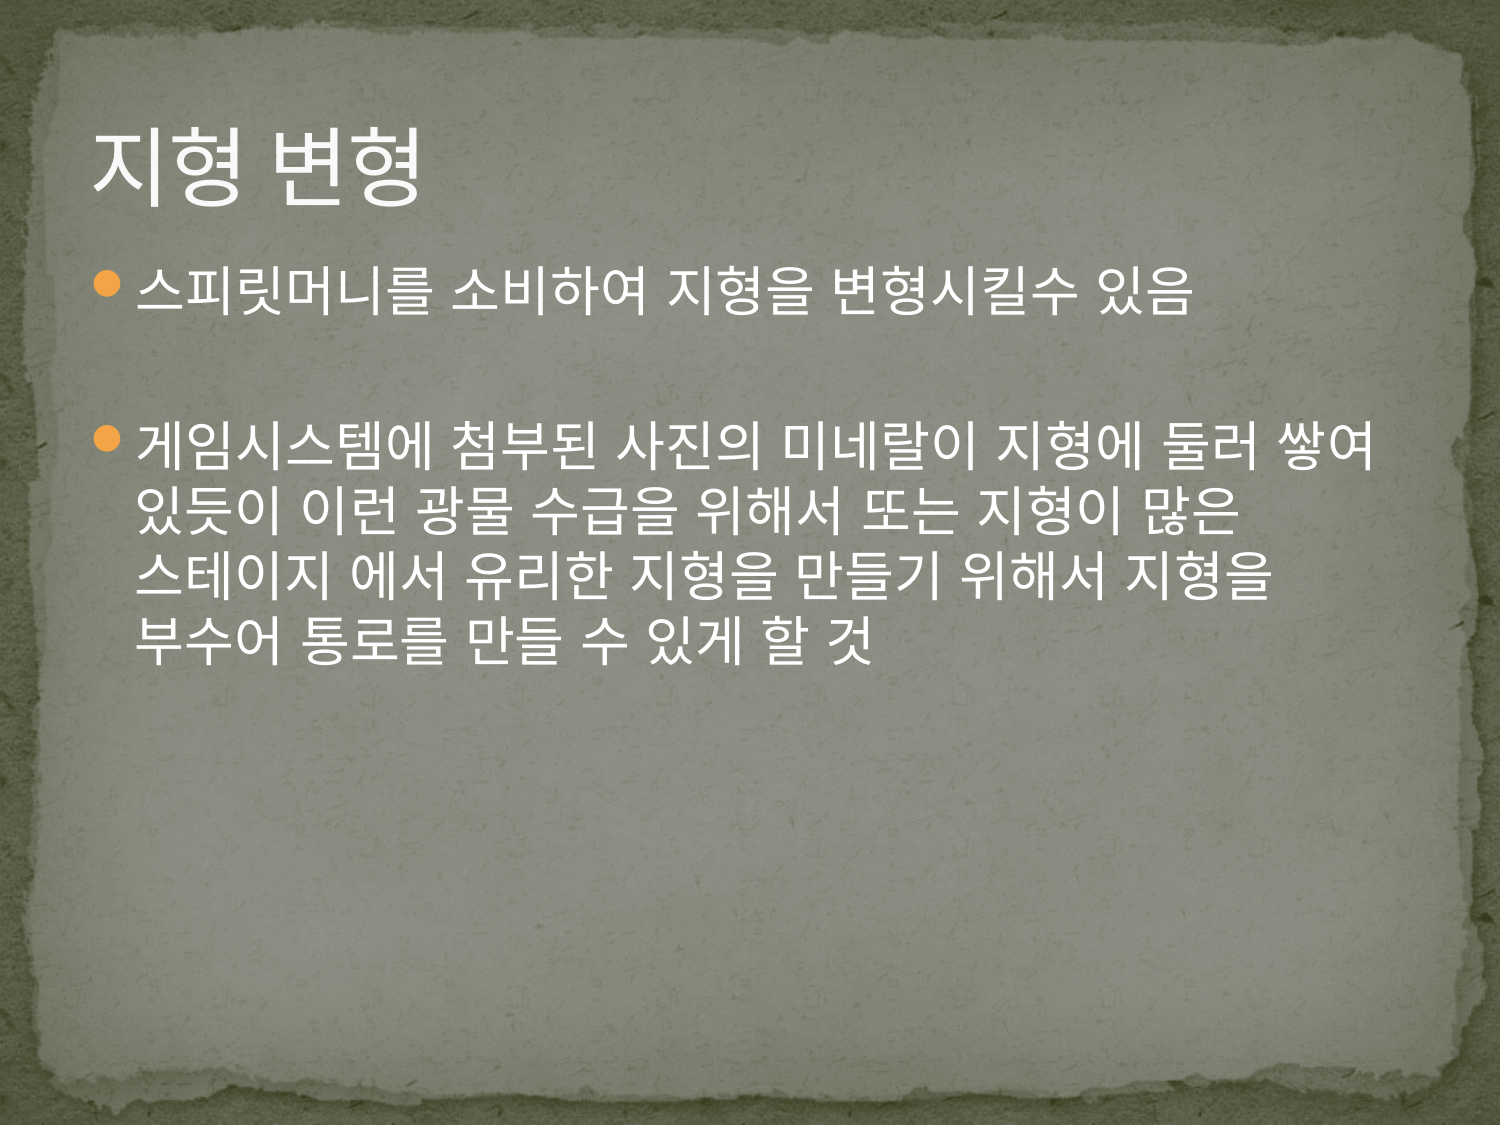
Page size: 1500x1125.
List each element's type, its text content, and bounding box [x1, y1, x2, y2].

title 지형 변형 [74, 24, 1425, 225]
list 스피릿머니를 소비하여 지형을 변형시킬수 있음 게임시스템에 첨부된 사진의 미네랄이 지형에 둘러 쌓여 있듯이 이런 광물 수급을 위해서 또는 지형이 많은 스테이지 에서 유리한 지형을 만들기 위해서 지형을 부수어 통로를 만들 수 있게 할 것 [75, 249, 1425, 1000]
